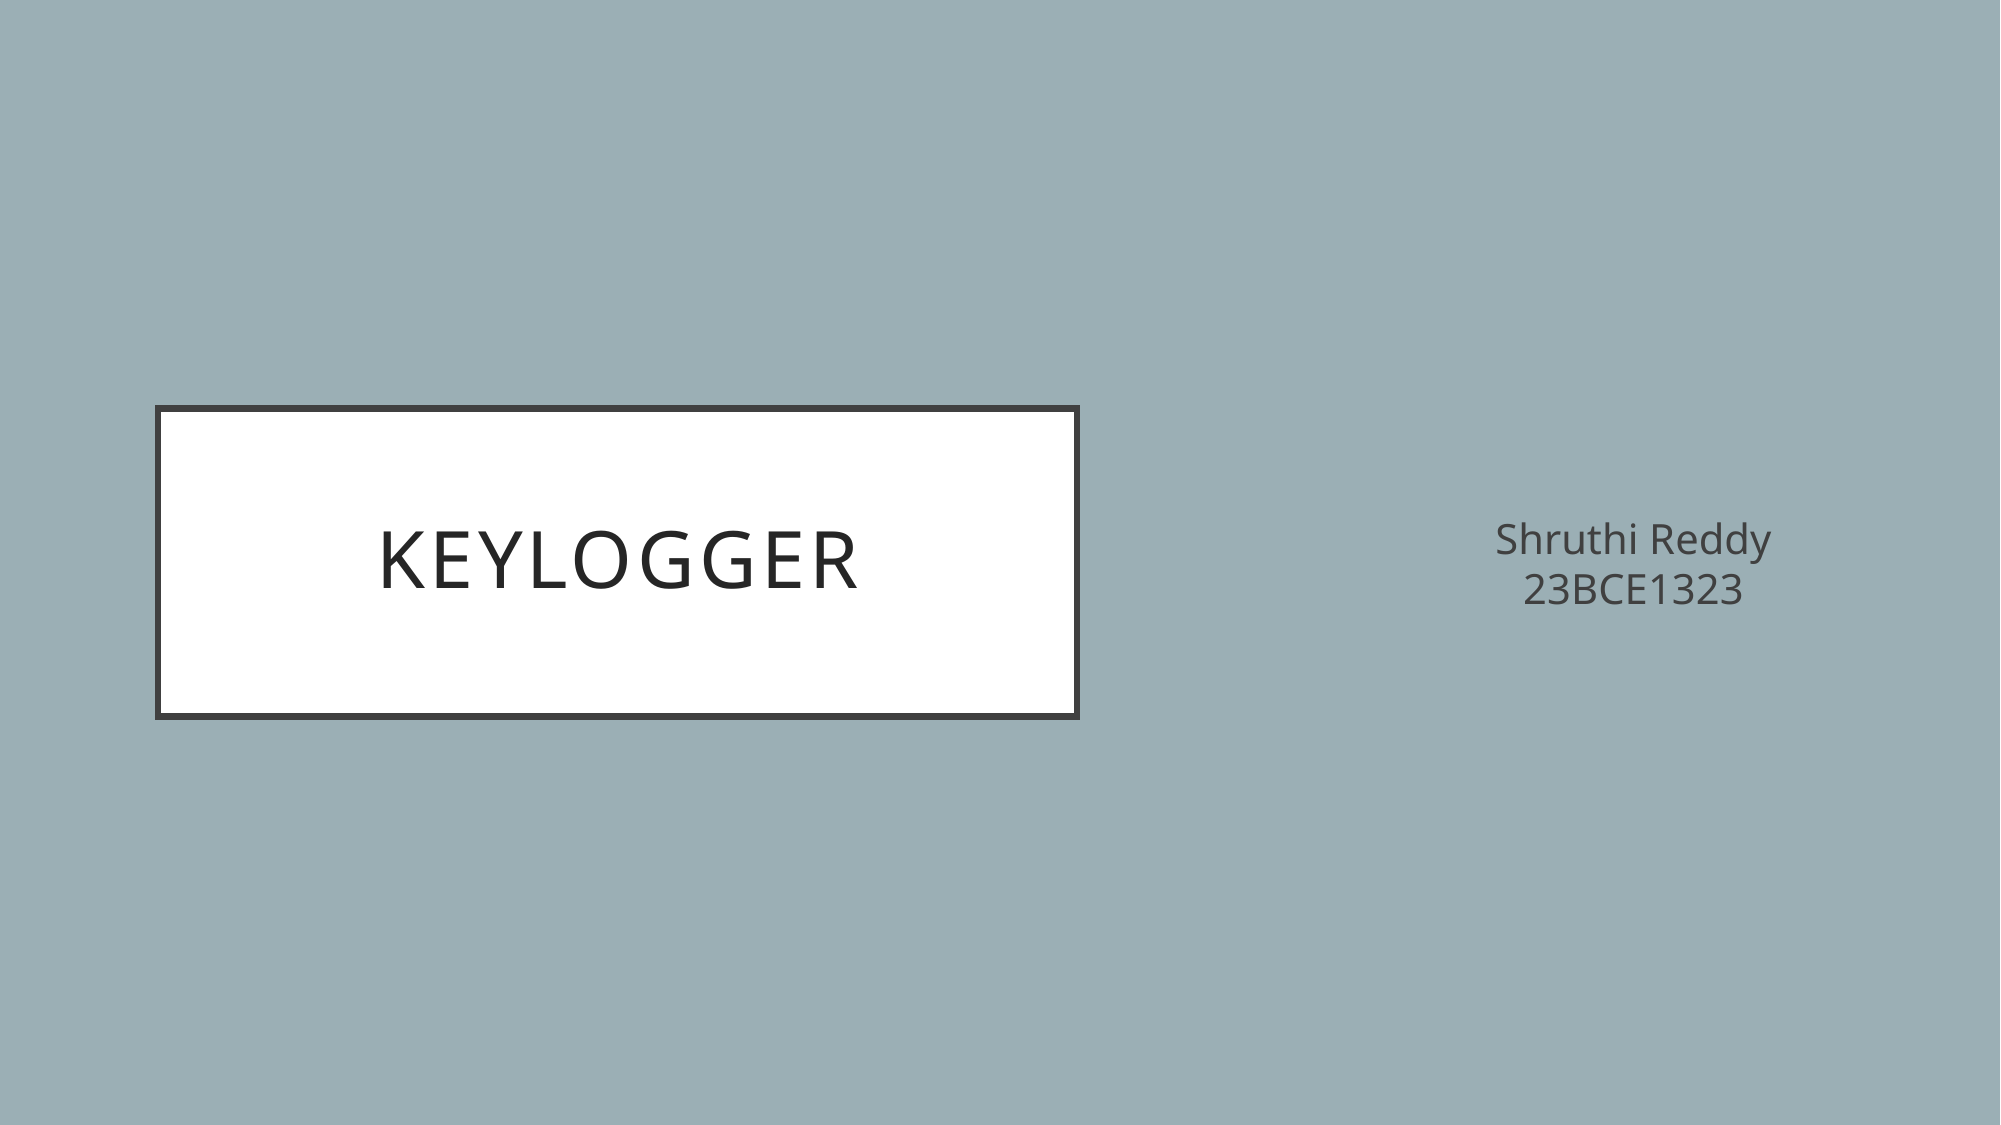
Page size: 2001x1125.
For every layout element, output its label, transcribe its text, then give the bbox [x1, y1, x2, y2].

title Keylogger [155, 405, 1080, 720]
subtitle Shruthi Reddy 23BCE1323 [1333, 356, 1934, 769]
